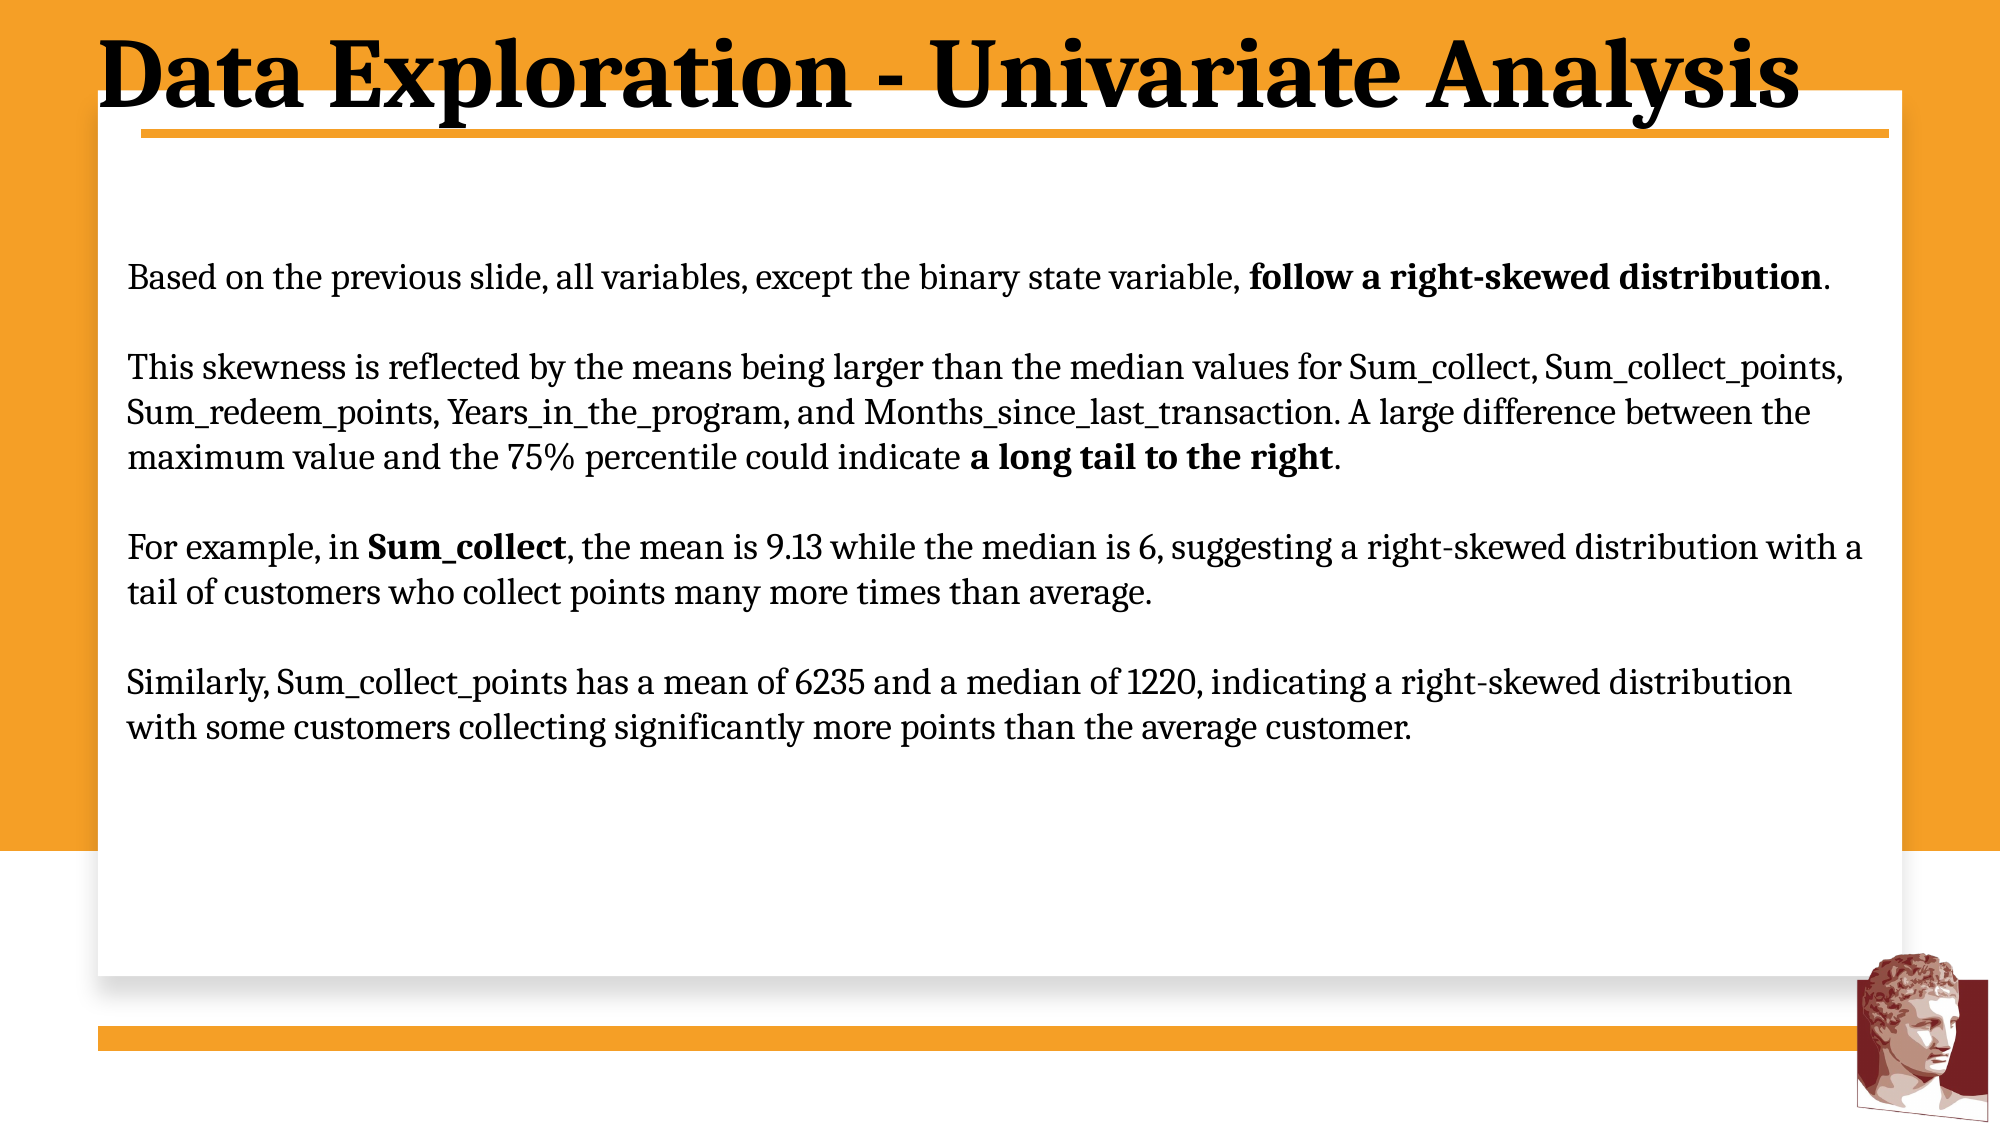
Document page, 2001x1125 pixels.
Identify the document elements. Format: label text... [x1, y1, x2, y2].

title Data Exploration - Univariate Analysis [97, 25, 1859, 250]
text_box [97, 89, 1903, 977]
text_box [0, 0, 2000, 852]
text_box [0, 852, 2000, 1125]
text_box Based on the previous slide, all variables, except the binary state variable, follow a right-skewed distribution. This skewness is reflected by the means being larger than the median values for Sum_collect, Sum_collect_points, Sum_redeem_points, Years_in_the_program, and Months_since_last_transaction. A large difference between the maximum value and the 75% percentile could indicate a long tail to the right. For example, in Sum_collect, the mean is 9.13 while the median is 6, suggesting a right-skewed distribution with a tail of customers who collect points many more times than average. Similarly, Sum_collect_points has a mean of 6235 and a median of 1220, indicating a right-skewed distribution with some customers collecting significantly more points than the average customer. [112, 244, 1889, 755]
picture [1829, 950, 2000, 1124]
